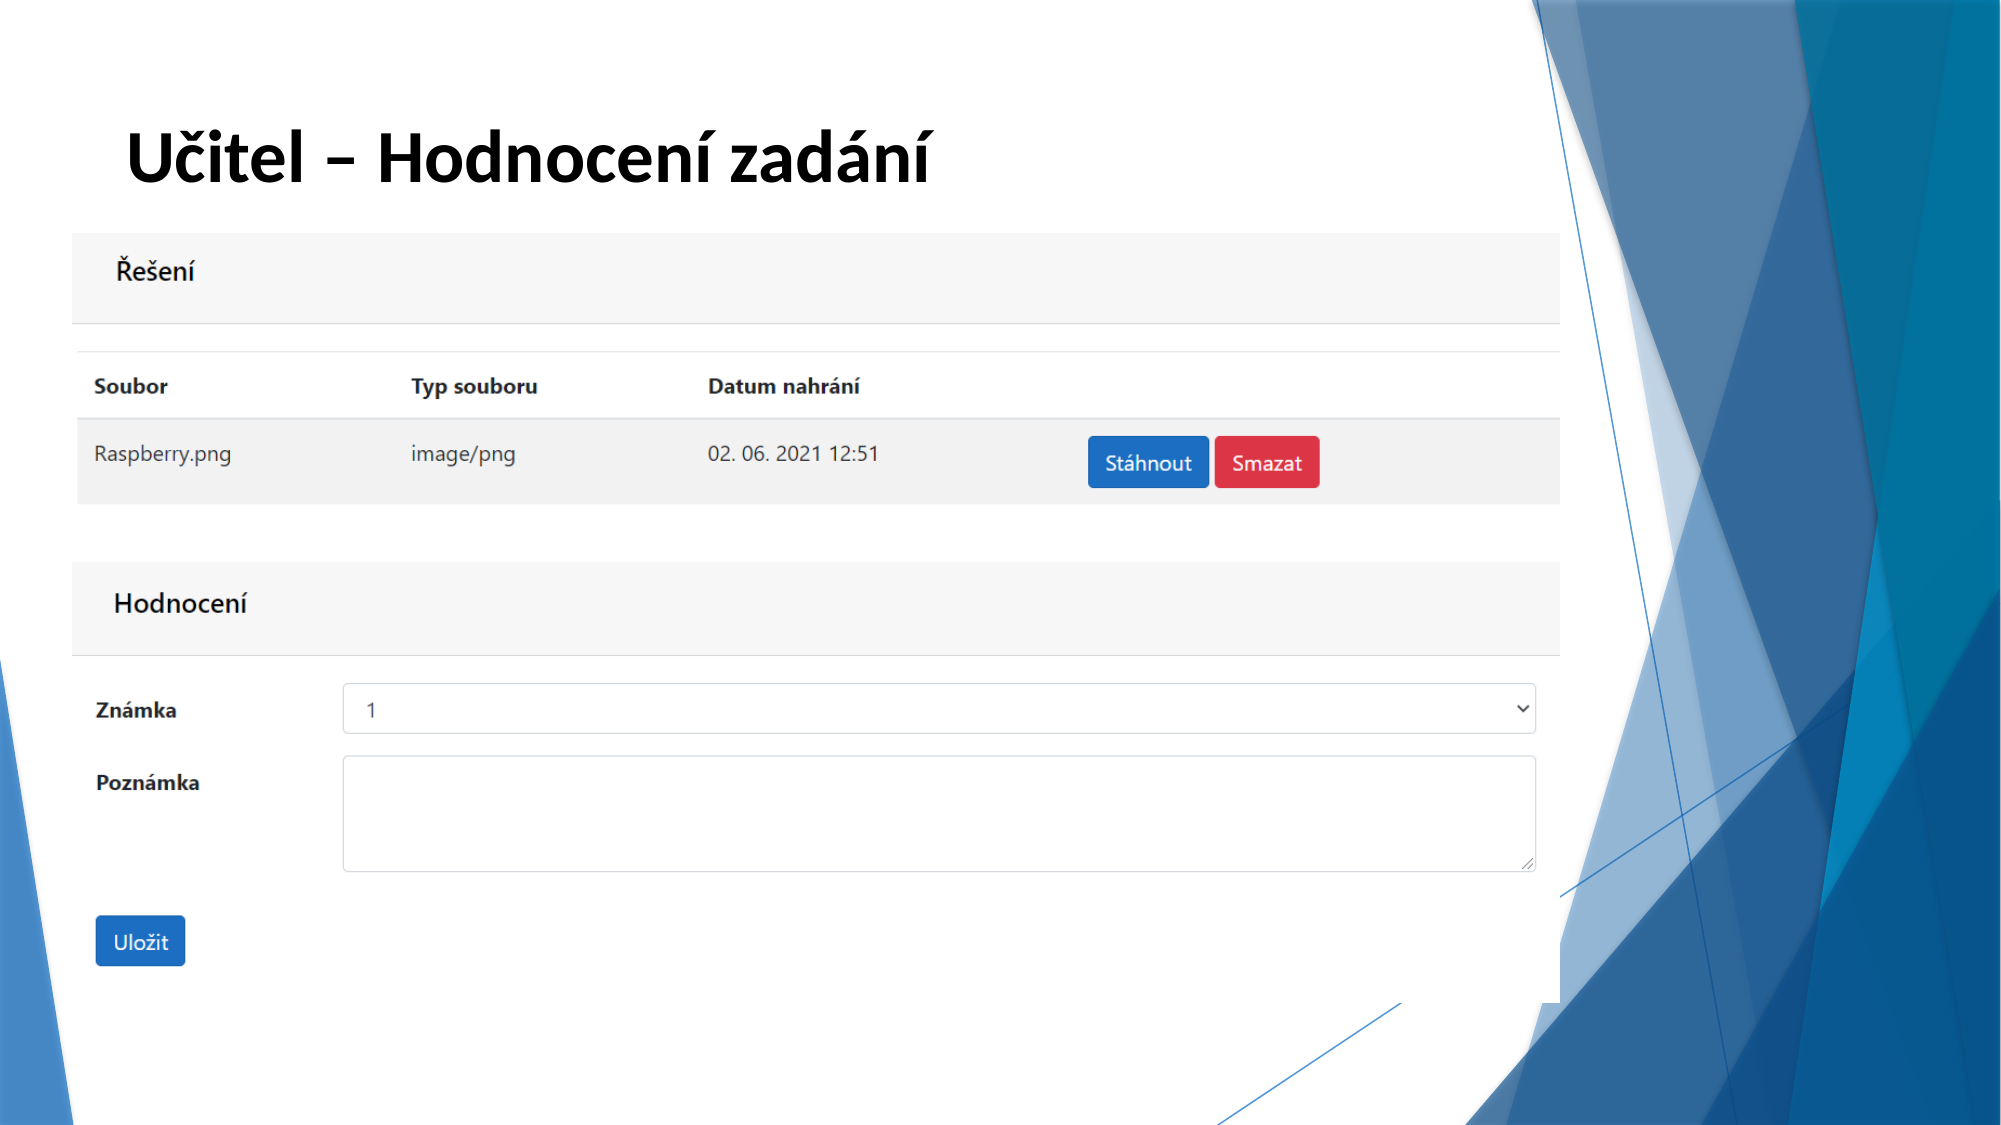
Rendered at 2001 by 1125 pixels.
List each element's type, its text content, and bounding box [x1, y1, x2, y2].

picture [71, 233, 1561, 1003]
title Učitel – Hodnocení zadání [111, 99, 1522, 232]
